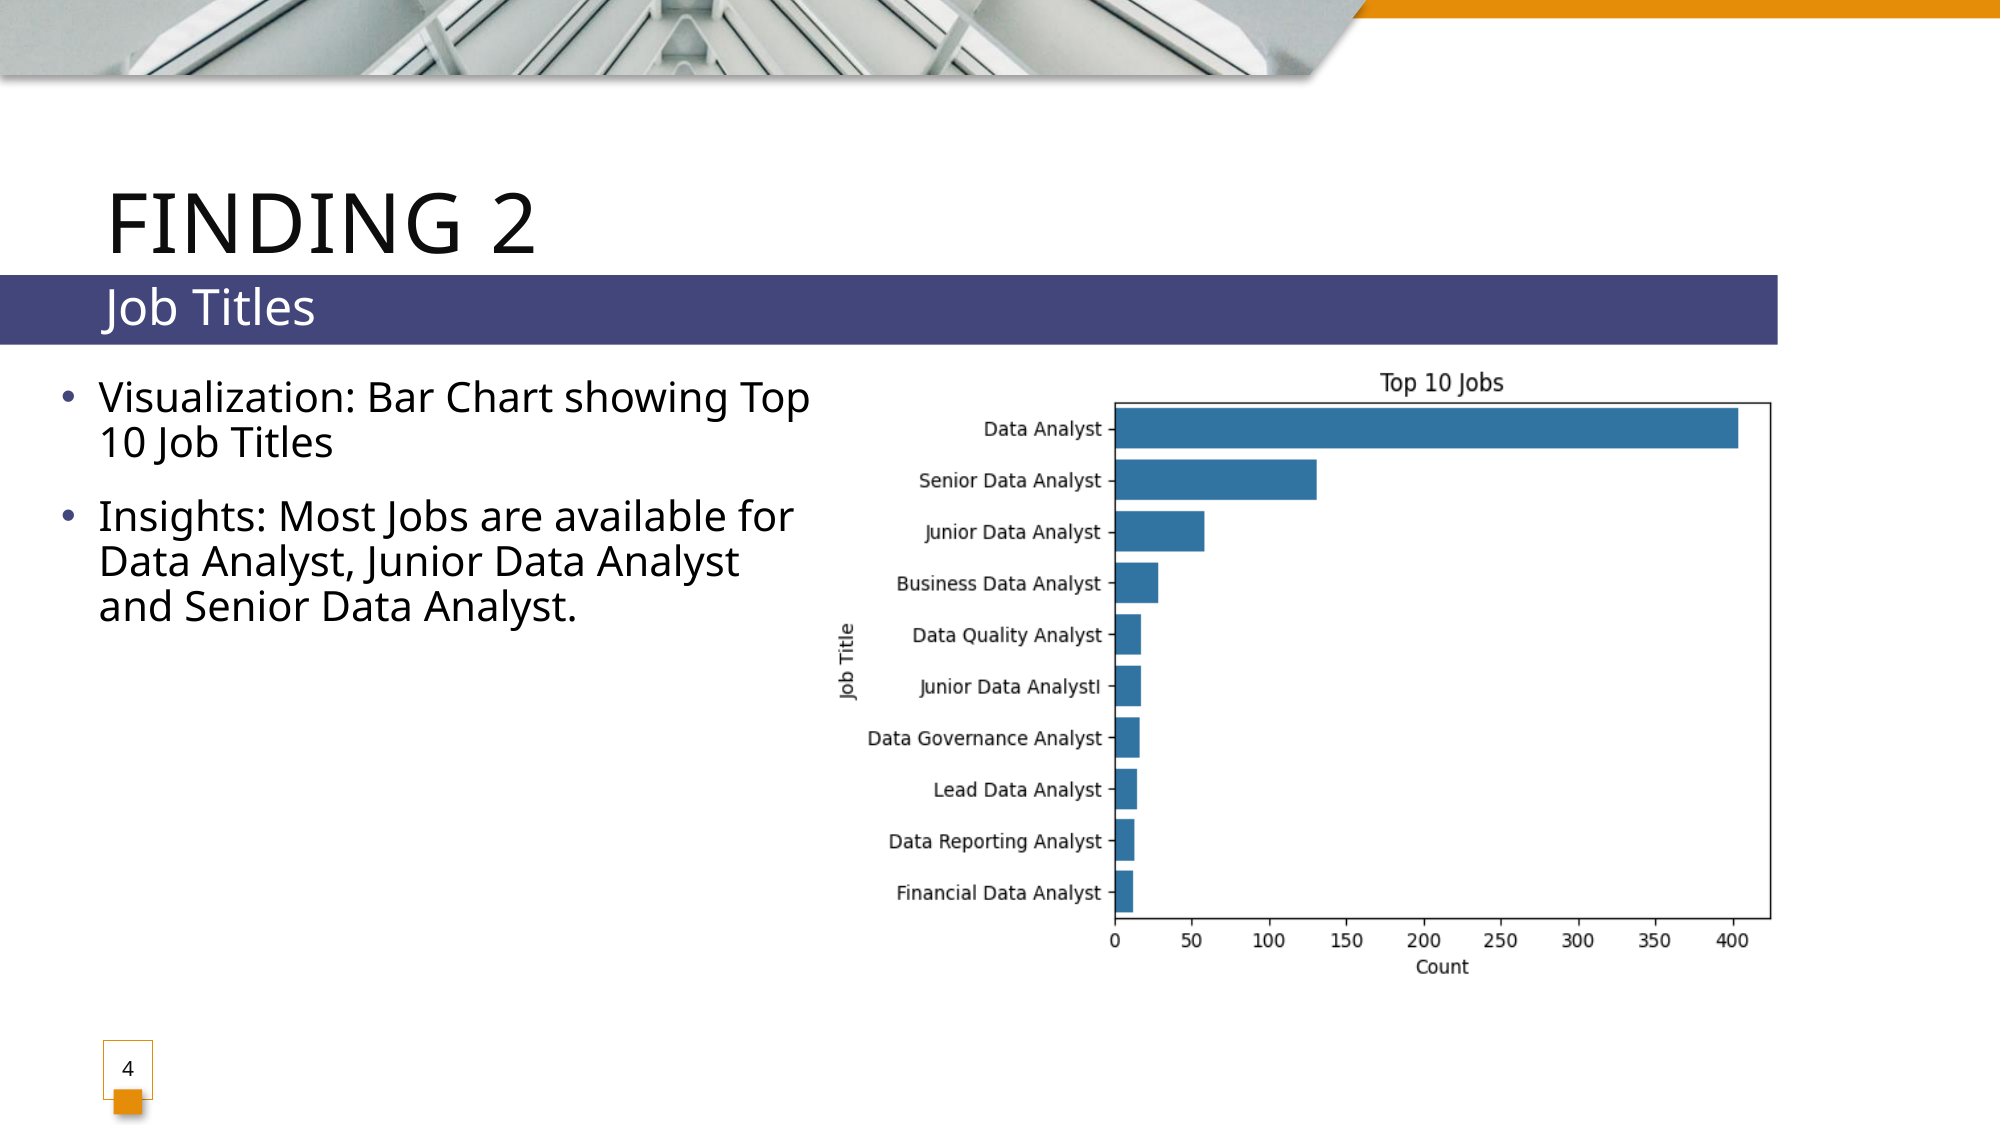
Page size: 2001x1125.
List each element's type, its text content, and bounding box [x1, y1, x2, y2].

title Finding 2 [90, 162, 1863, 279]
list Visualization: Bar Chart showing Top 10 Job Titles Insights: Most Jobs are available for Data Analyst, Junior Data Analyst and Senior Data Analyst. [46, 368, 821, 675]
slide_number 4 [103, 1040, 153, 1100]
text_box [113, 1089, 143, 1115]
list Job Titles [0, 275, 1778, 345]
picture [828, 358, 1783, 992]
picture [0, 0, 1367, 76]
